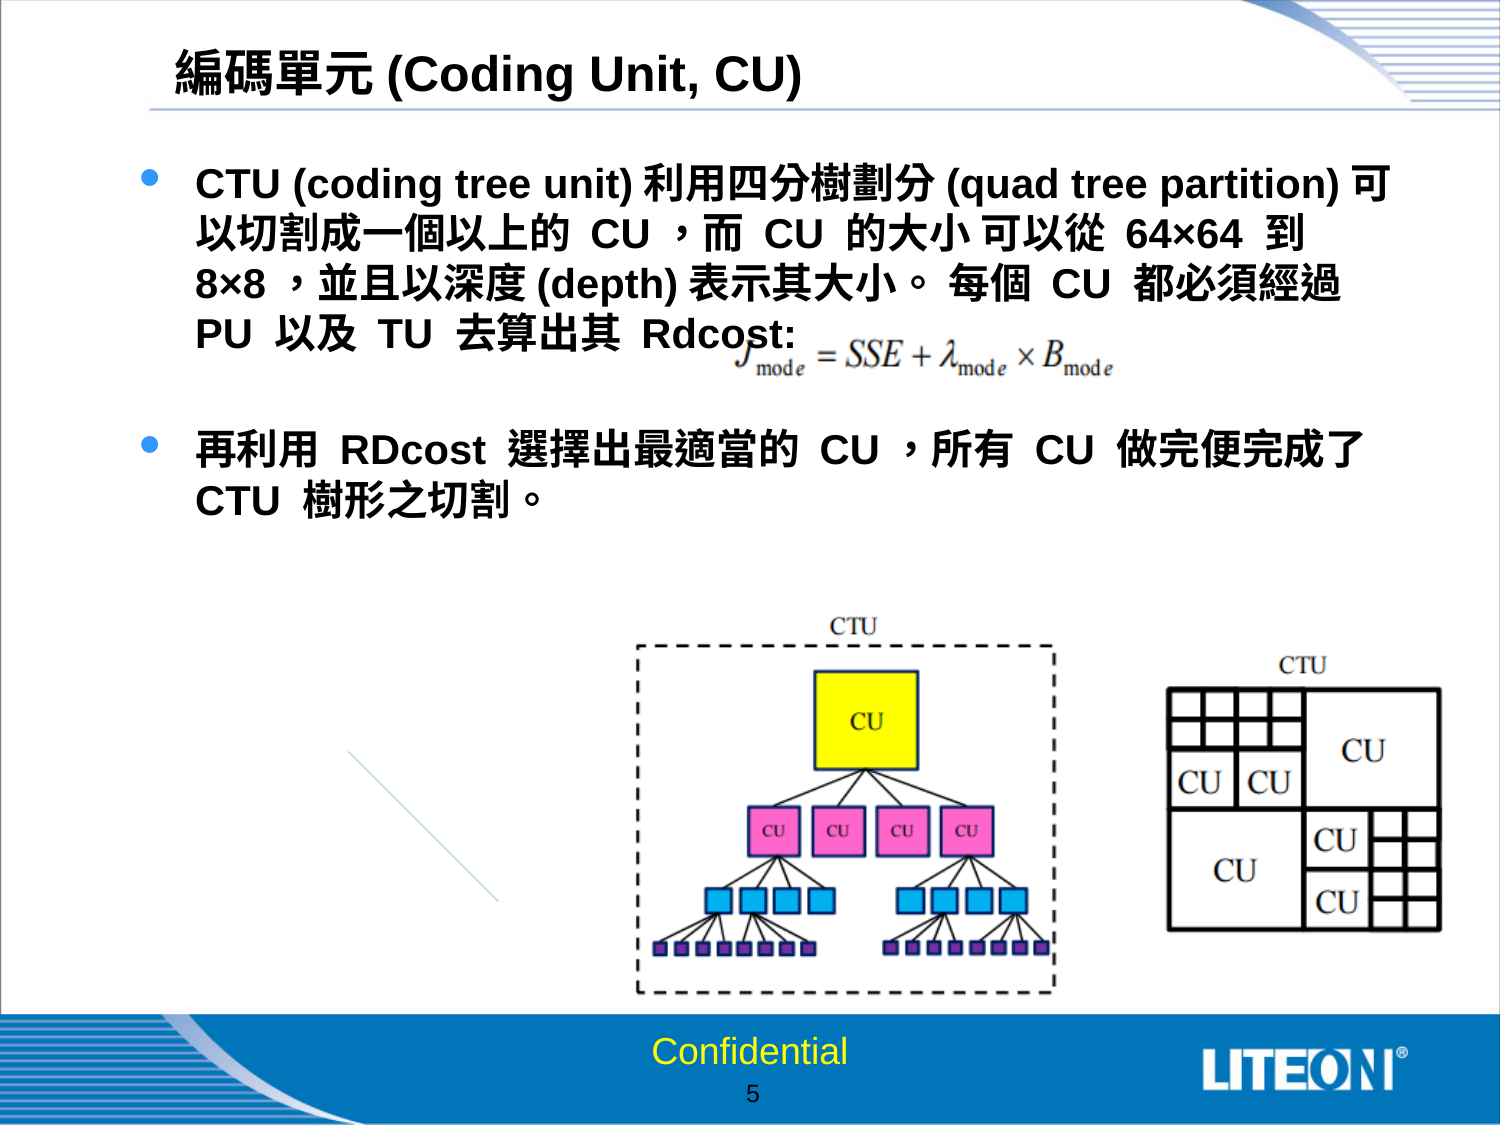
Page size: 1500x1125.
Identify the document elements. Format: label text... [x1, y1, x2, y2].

picture [0, 0, 1500, 1125]
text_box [348, 751, 499, 902]
title 編碼單元(Coding Unit, CU) [159, 42, 1298, 100]
list CTU (coding tree unit)利用四分樹劃分(quad tree partition)可以切割成一個以上的 CU，而 CU 的大小 可以從 64×64 到 8×8，並且以深度(depth)表示其大小。 每個 CU 都必須經過 PU 以及 TU 去算出其 Rdcost: 再利用 RDcost 選擇出最適當的 CU，所有 CU 做完便完成了 CTU 樹形之切割。 [123, 148, 1412, 1000]
